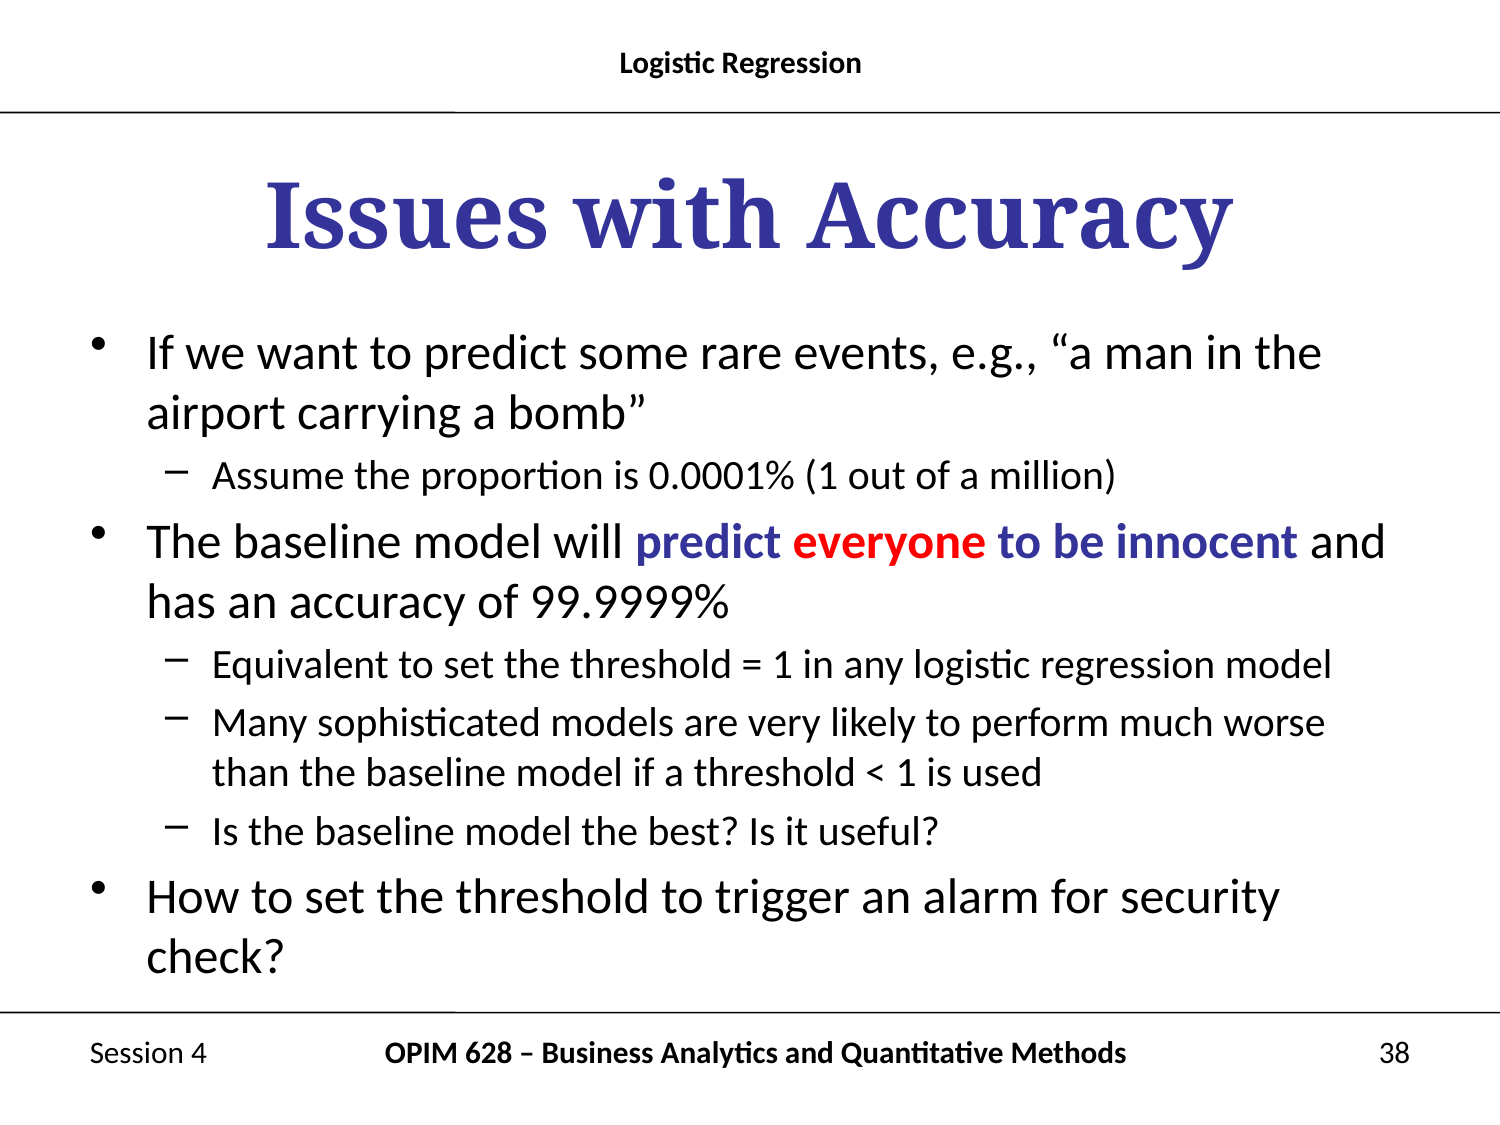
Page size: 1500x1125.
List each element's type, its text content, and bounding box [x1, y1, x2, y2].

slide_number 38 [1150, 1024, 1425, 1103]
list If we want to predict some rare events, e.g., “a man in the airport carrying a bomb” Assume the proportion is 0.0001% (1 out of a million) The baseline model will predict everyone to be innocent and has an accuracy of 99.9999% Equivalent to set the threshold = 1 in any logistic regression model Many sophisticated models are very likely to perform much worse than the baseline model if a threshold < 1 is used Is the baseline model the best? Is it useful? How to set the threshold to trigger an alarm for security check? [75, 312, 1425, 1013]
slide_number Session 4 [75, 1024, 362, 1103]
title Issues with Accuracy [75, 118, 1425, 307]
footer OPIM 628 – Business Analytics and Quantitative Methods [362, 1024, 1150, 1103]
